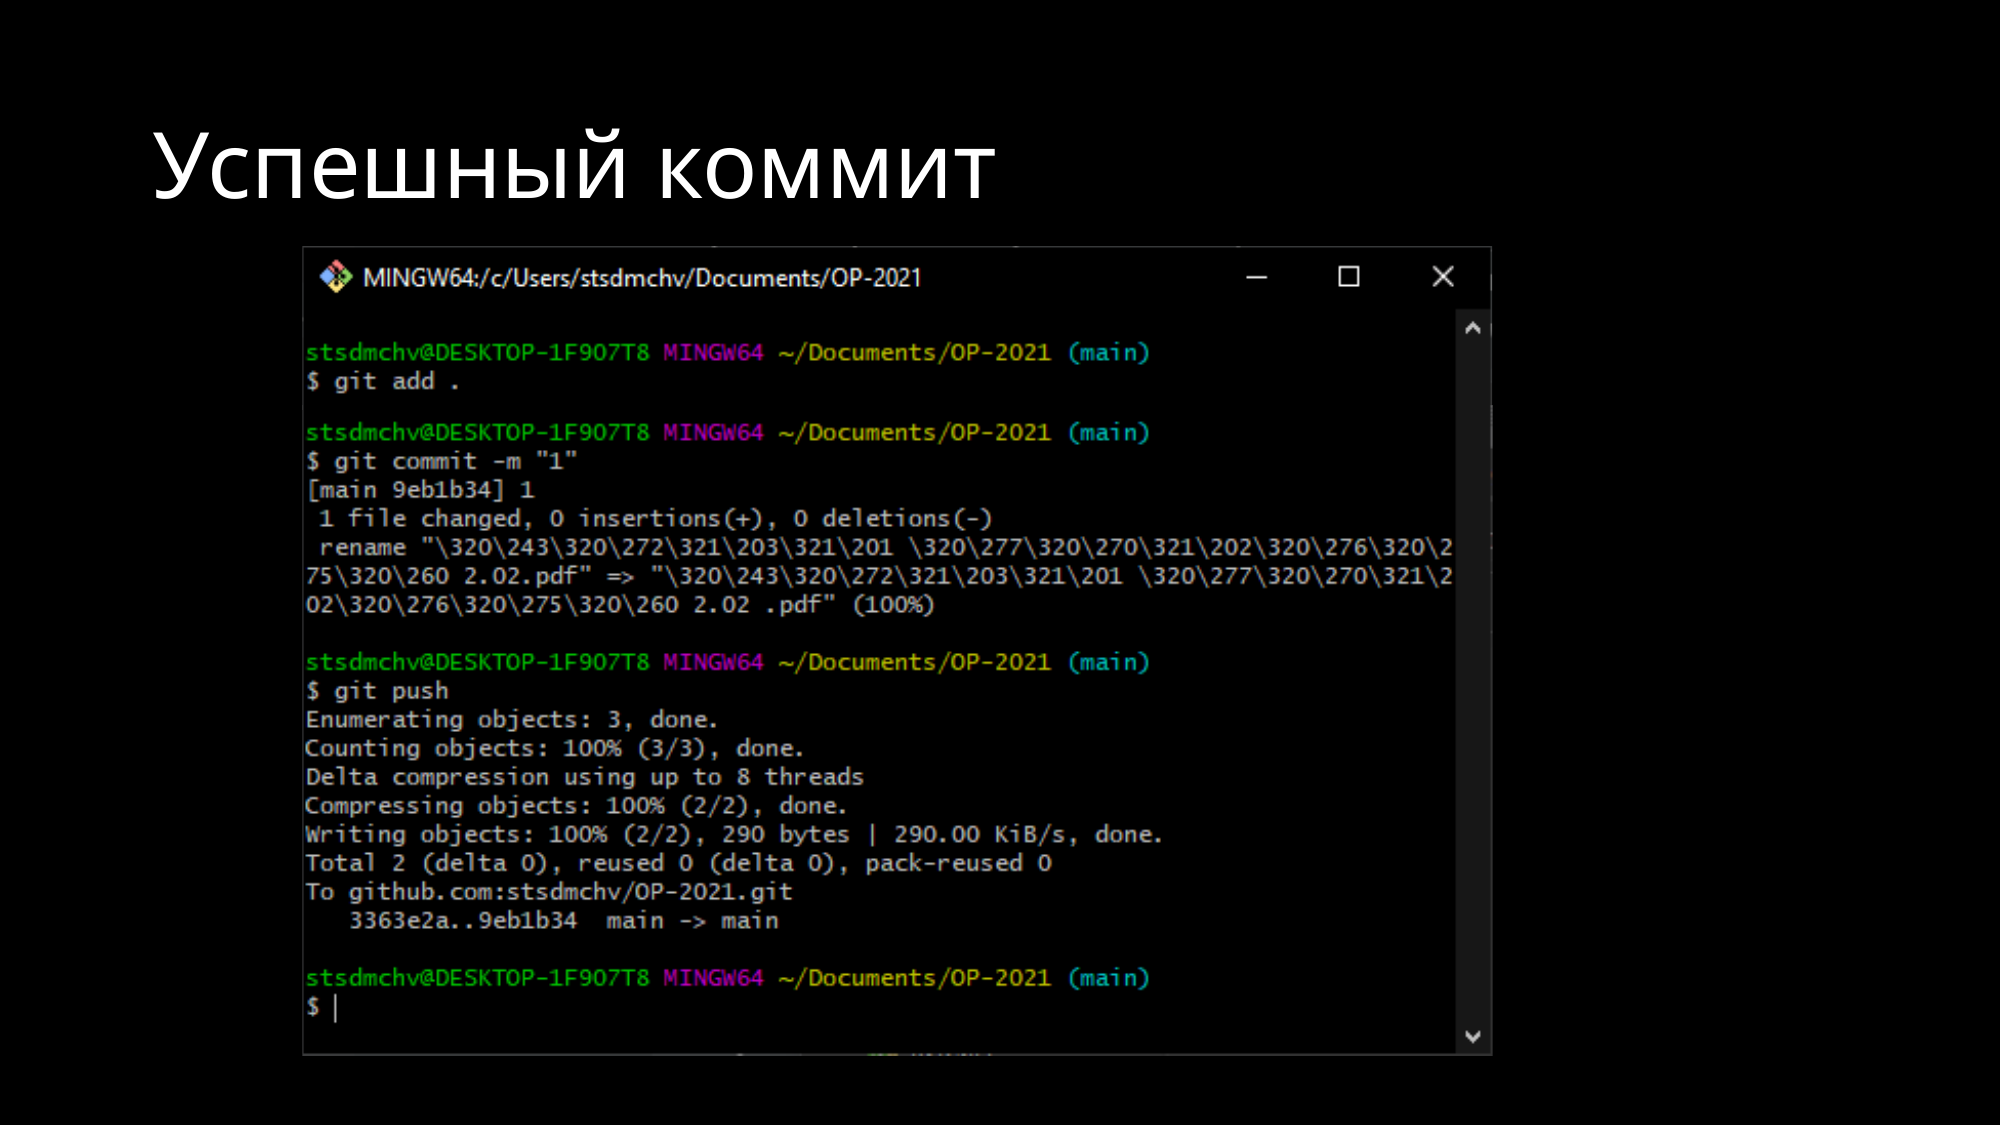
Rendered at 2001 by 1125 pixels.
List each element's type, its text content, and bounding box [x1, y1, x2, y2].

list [302, 246, 1493, 405]
picture [302, 405, 1493, 1056]
title Успешный коммит [137, 59, 1863, 278]
